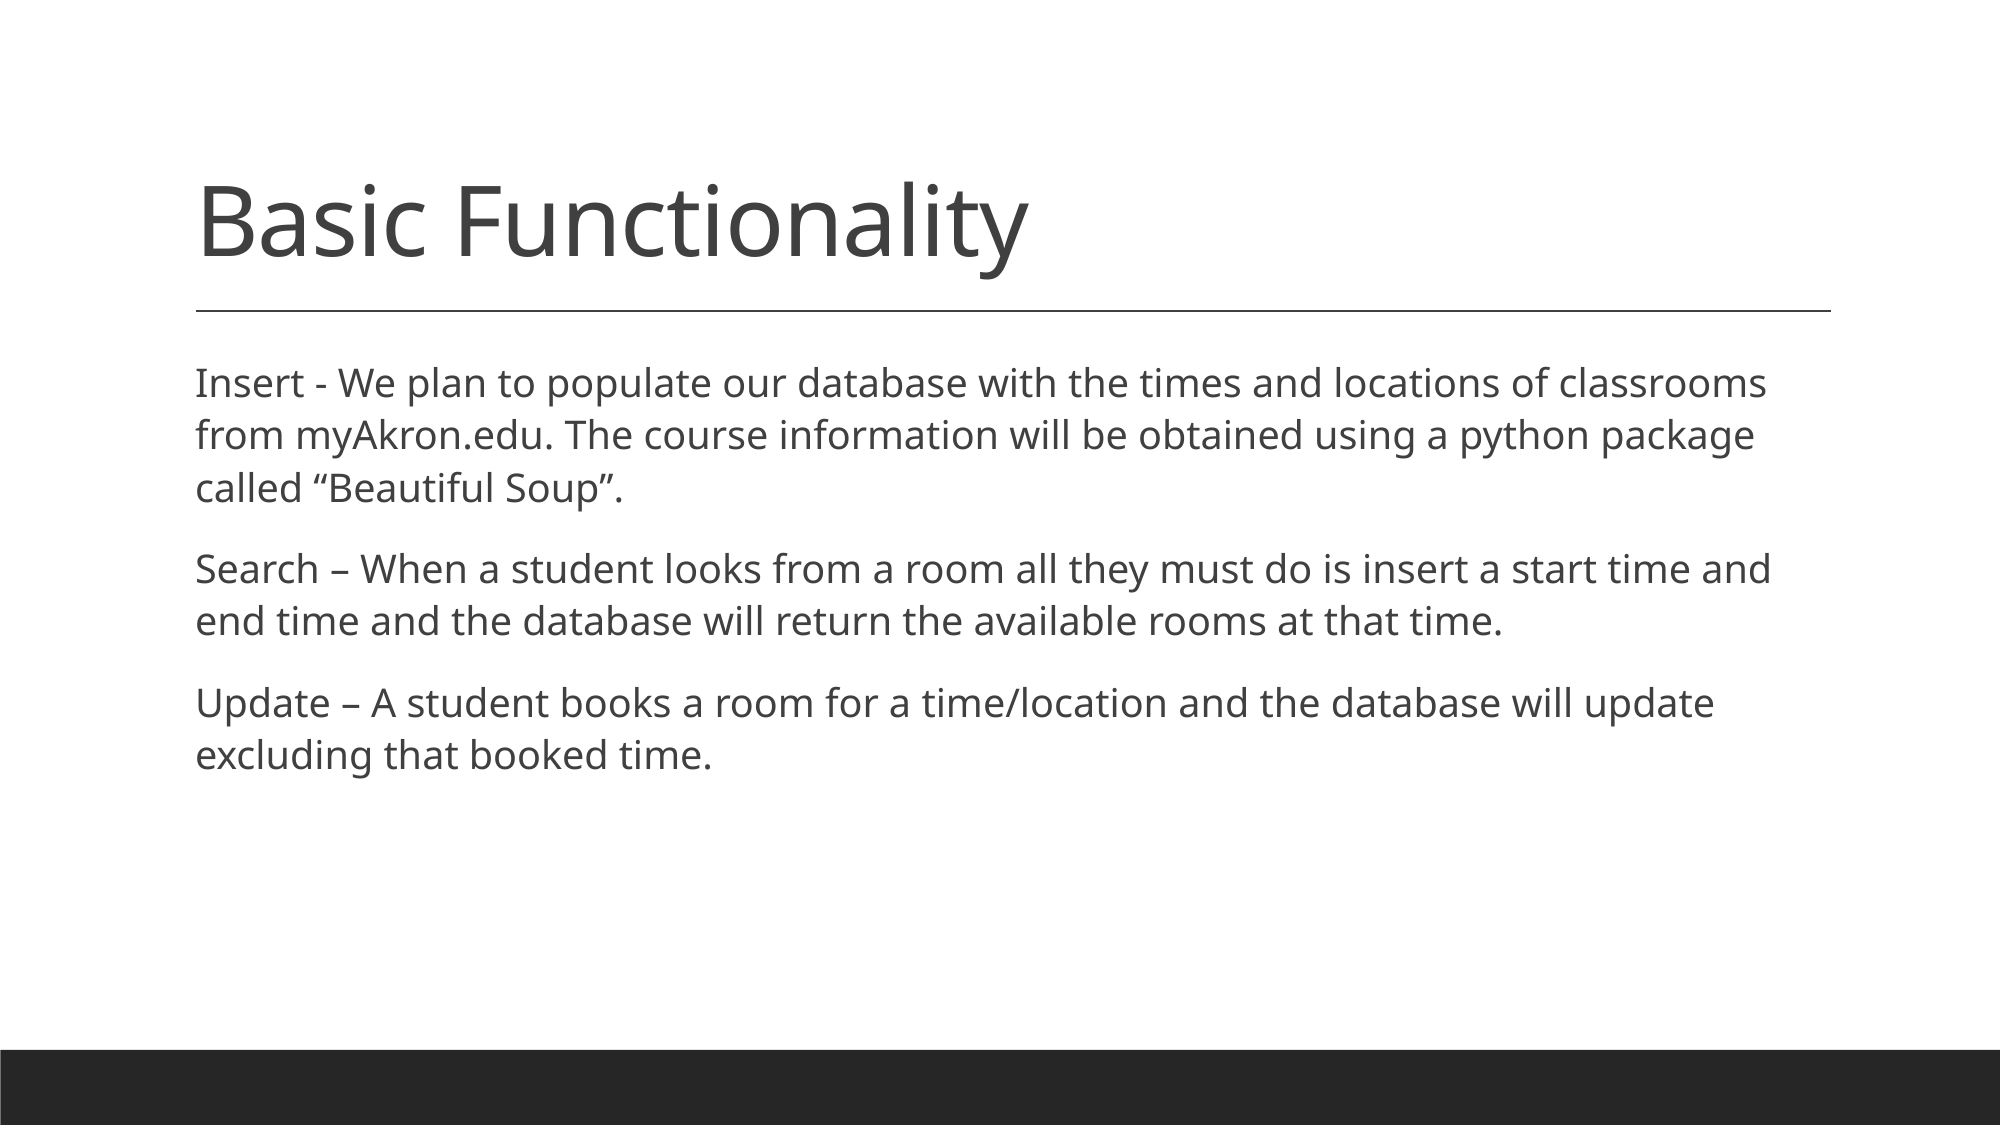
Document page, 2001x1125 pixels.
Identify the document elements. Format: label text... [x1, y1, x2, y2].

list Insert - We plan to populate our database with the times and locations of classrooms from myAkron.edu. The course information will be obtained using a python package called “Beautiful Soup”. Search – When a student looks from a room all they must do is insert a start time and end time and the database will return the available rooms at that time. Update – A student books a room for a time/location and the database will update excluding that booked time. [180, 345, 1830, 963]
title Basic Functionality [180, 47, 1830, 285]
